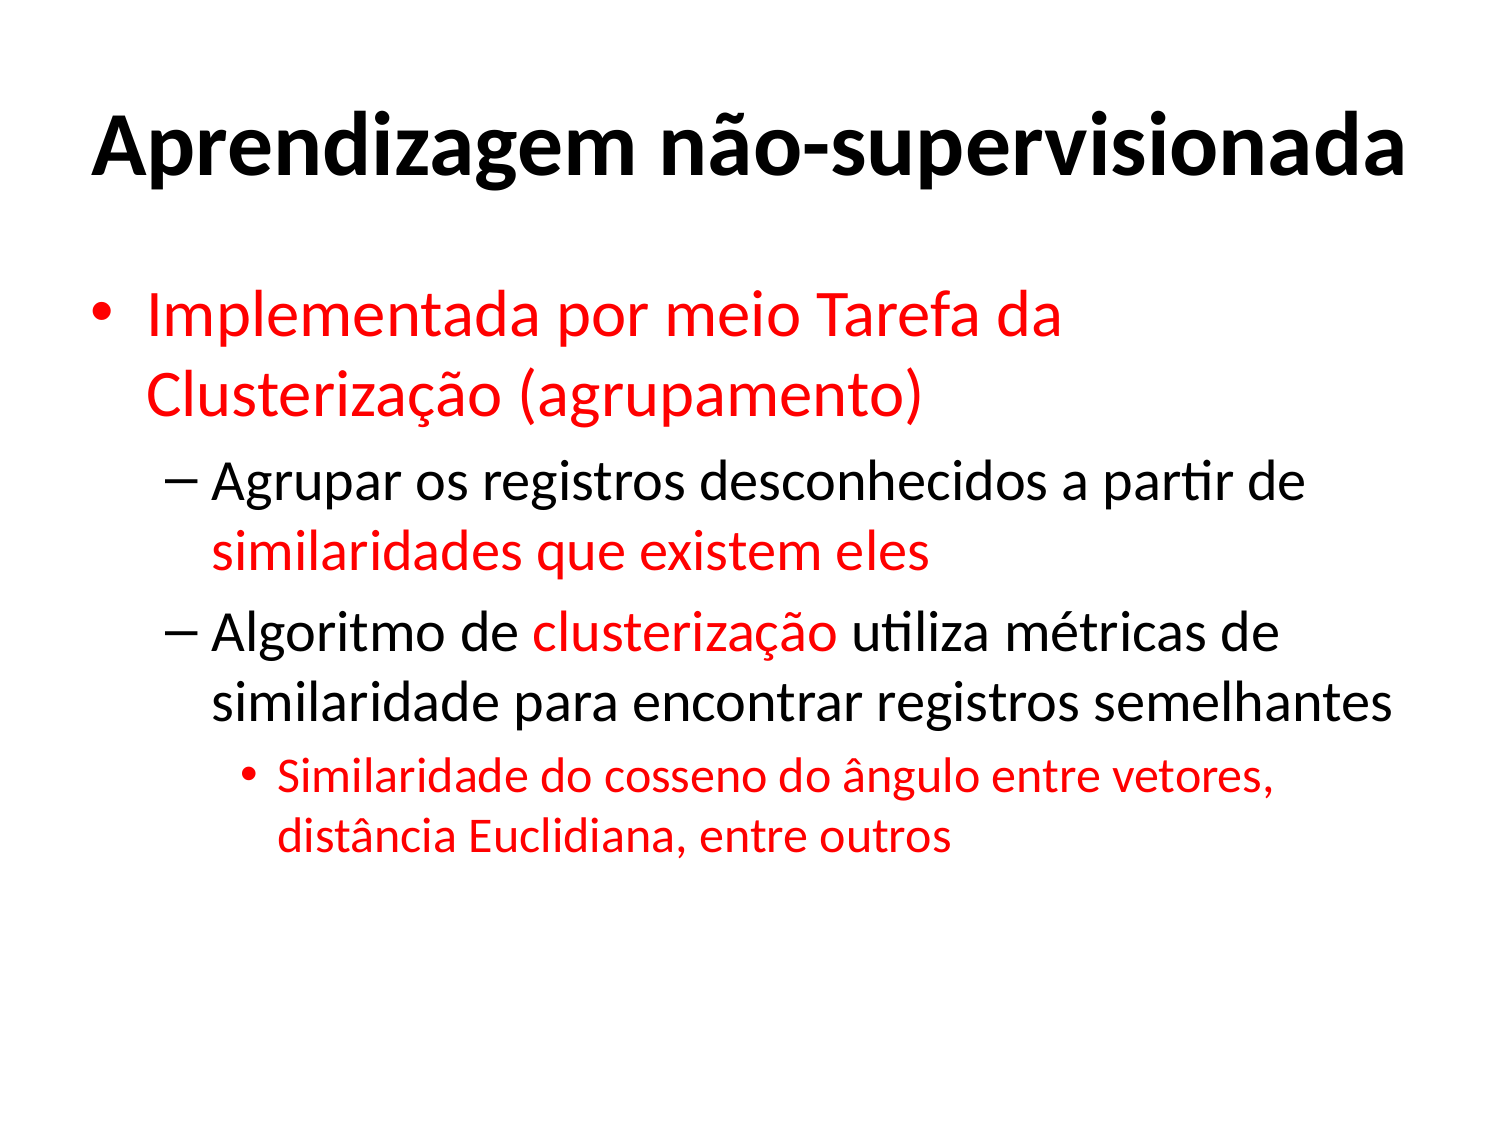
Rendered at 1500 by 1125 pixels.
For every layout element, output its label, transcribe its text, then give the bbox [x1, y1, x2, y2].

title Aprendizagem não-supervisionada [75, 45, 1425, 233]
list Implementada por meio Tarefa da Clusterização (agrupamento) Agrupar os registros desconhecidos a partir de similaridades que existem eles Algoritmo de clusterização utiliza métricas de similaridade para encontrar registros semelhantes Similaridade do cosseno do ângulo entre vetores, distância Euclidiana, entre outros [75, 262, 1425, 1005]
